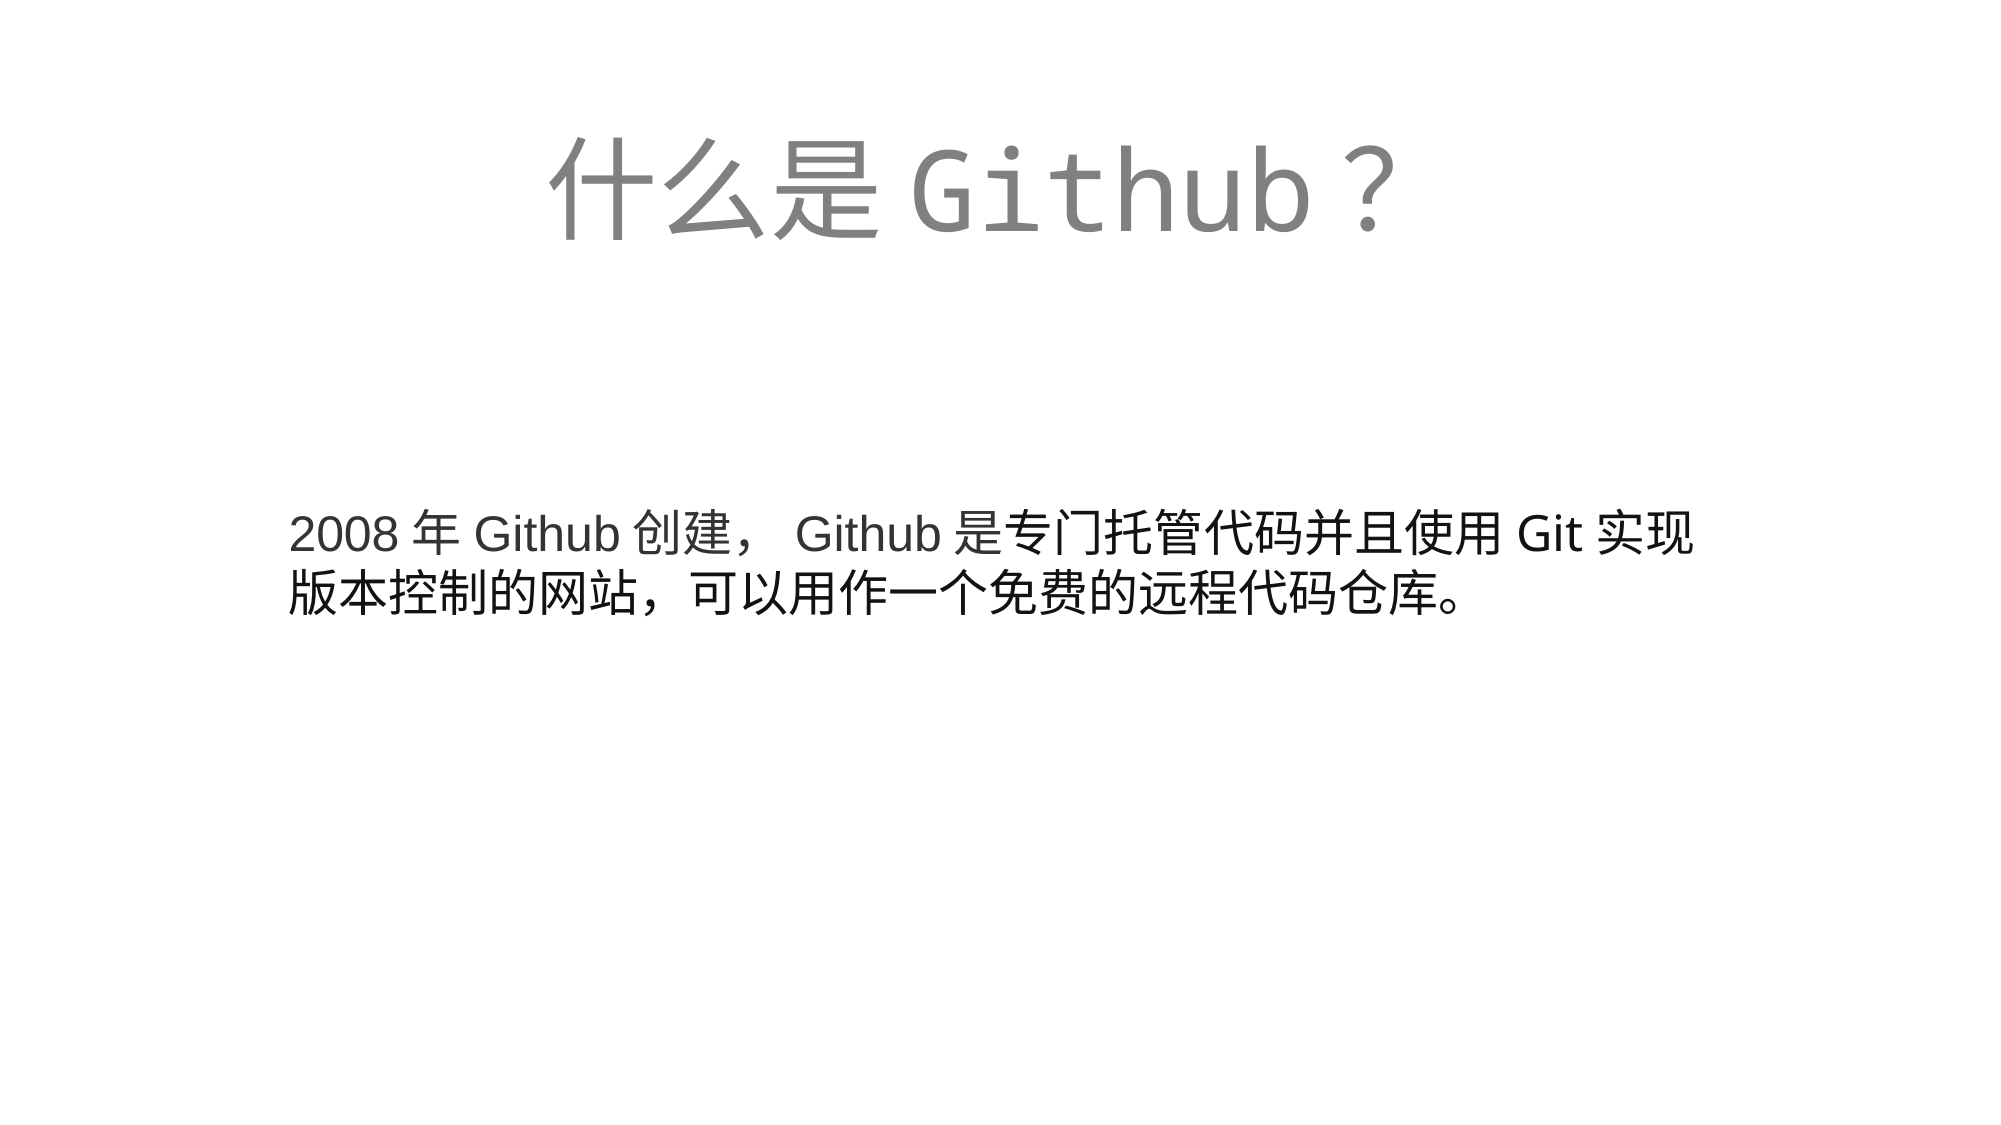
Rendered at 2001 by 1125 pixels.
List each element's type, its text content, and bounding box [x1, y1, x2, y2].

text_box 2008年Github创建，Github是专门托管代码并且使用Git实现版本控制的网站，可以用作一个免费的远程代码仓库。 [273, 494, 1727, 629]
text_box 什么是Github？ [530, 111, 1470, 262]
